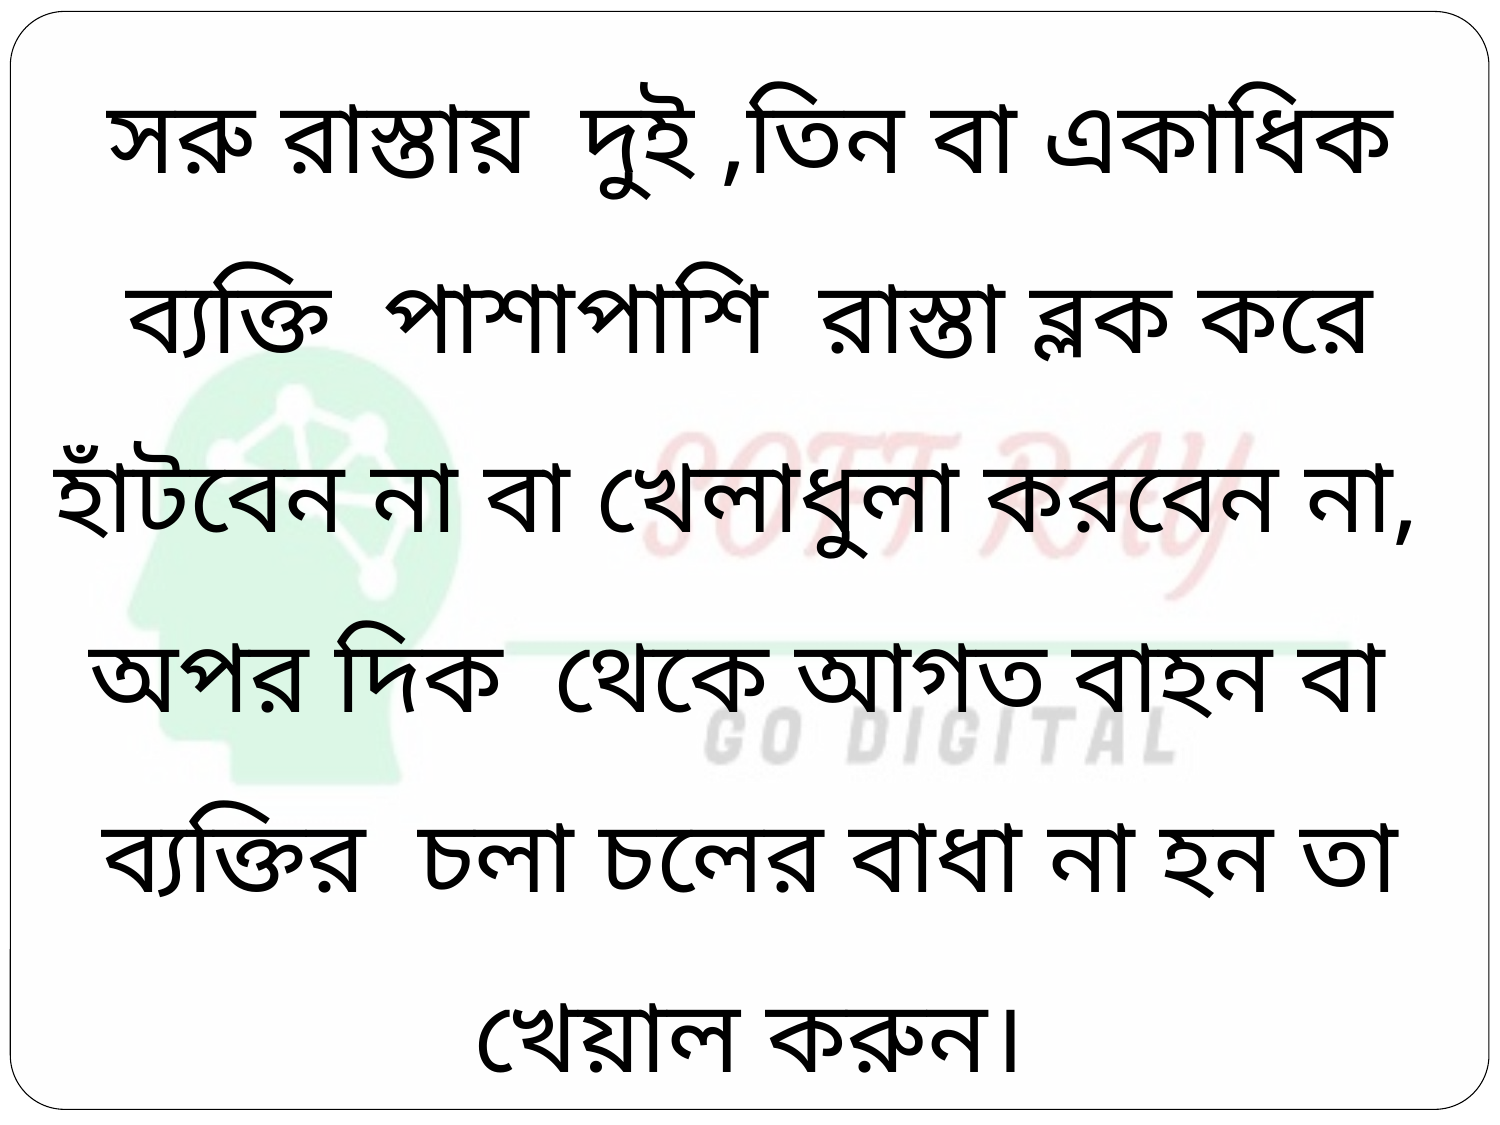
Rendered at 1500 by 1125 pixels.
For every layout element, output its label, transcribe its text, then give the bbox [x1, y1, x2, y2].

text_box সরু রাস্তায় দুই ,তিন বা একাধিক ব্যক্তি পাশাপাশি রাস্তা ব্লক করে হাঁটবেন না বা খেলাধুলা করবেন না, অপর দিক থেকে আগত বাহন বা ব্যক্তির চলা চলের বাধা না হন তা খেয়াল করুন। [0, 5, 1500, 1100]
